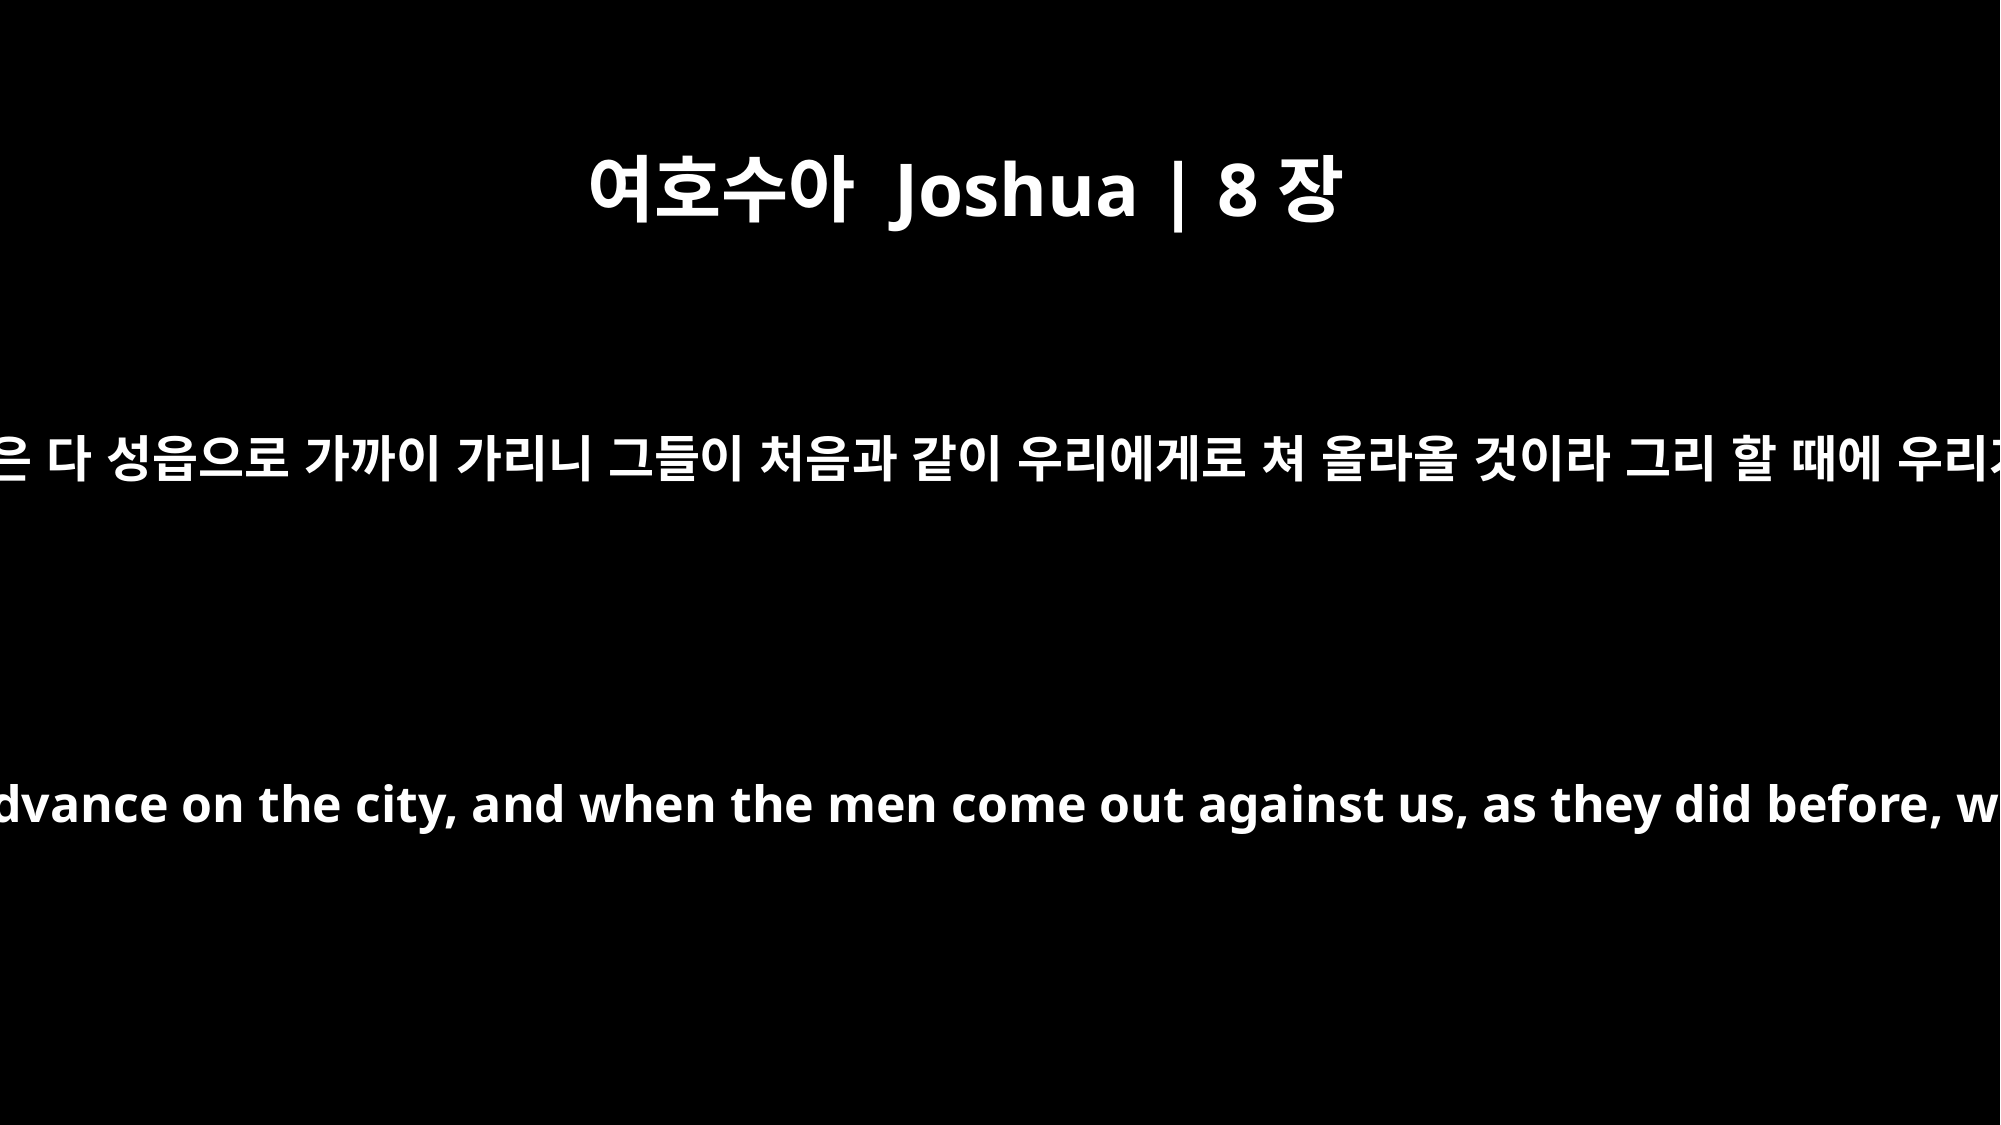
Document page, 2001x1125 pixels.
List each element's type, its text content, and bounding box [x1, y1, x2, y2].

text_box 여호수아 Joshua | 8장 [572, 136, 1360, 239]
text_box 5 나와 나를 따르는 모든 백성은 다 성읍으로 가까이 가리니 그들이 처음과 같이 우리에게로 쳐 올라올 것이라 그리 할 때에 우리가 그들 앞에서 도망하면 [0, 359, 2000, 495]
text_box I and all those with me will advance on the city, and when the men come out against us, as they did before, we will flee from them. [0, 764, 2000, 840]
